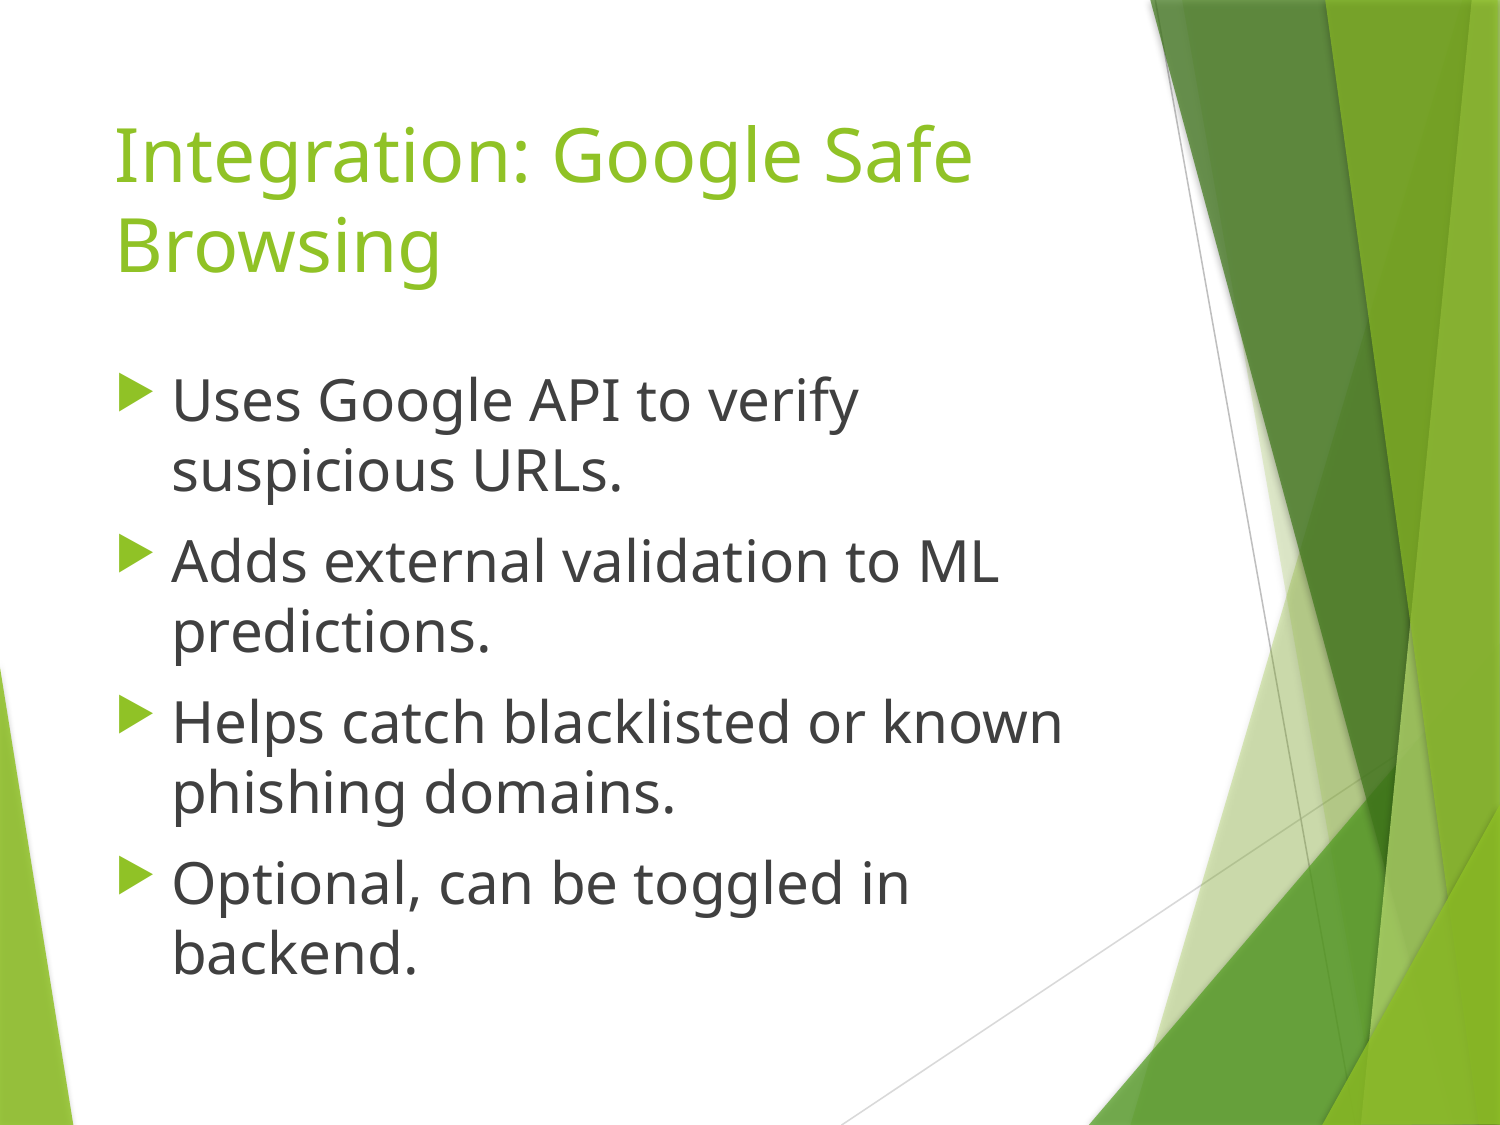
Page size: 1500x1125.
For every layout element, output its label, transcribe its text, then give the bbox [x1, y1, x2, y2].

list Uses Google API to verify suspicious URLs. Adds external validation to ML predictions. Helps catch blacklisted or known phishing domains. Optional, can be toggled in backend. [99, 265, 1142, 992]
title Integration: Google Safe Browsing [99, 99, 1142, 265]
